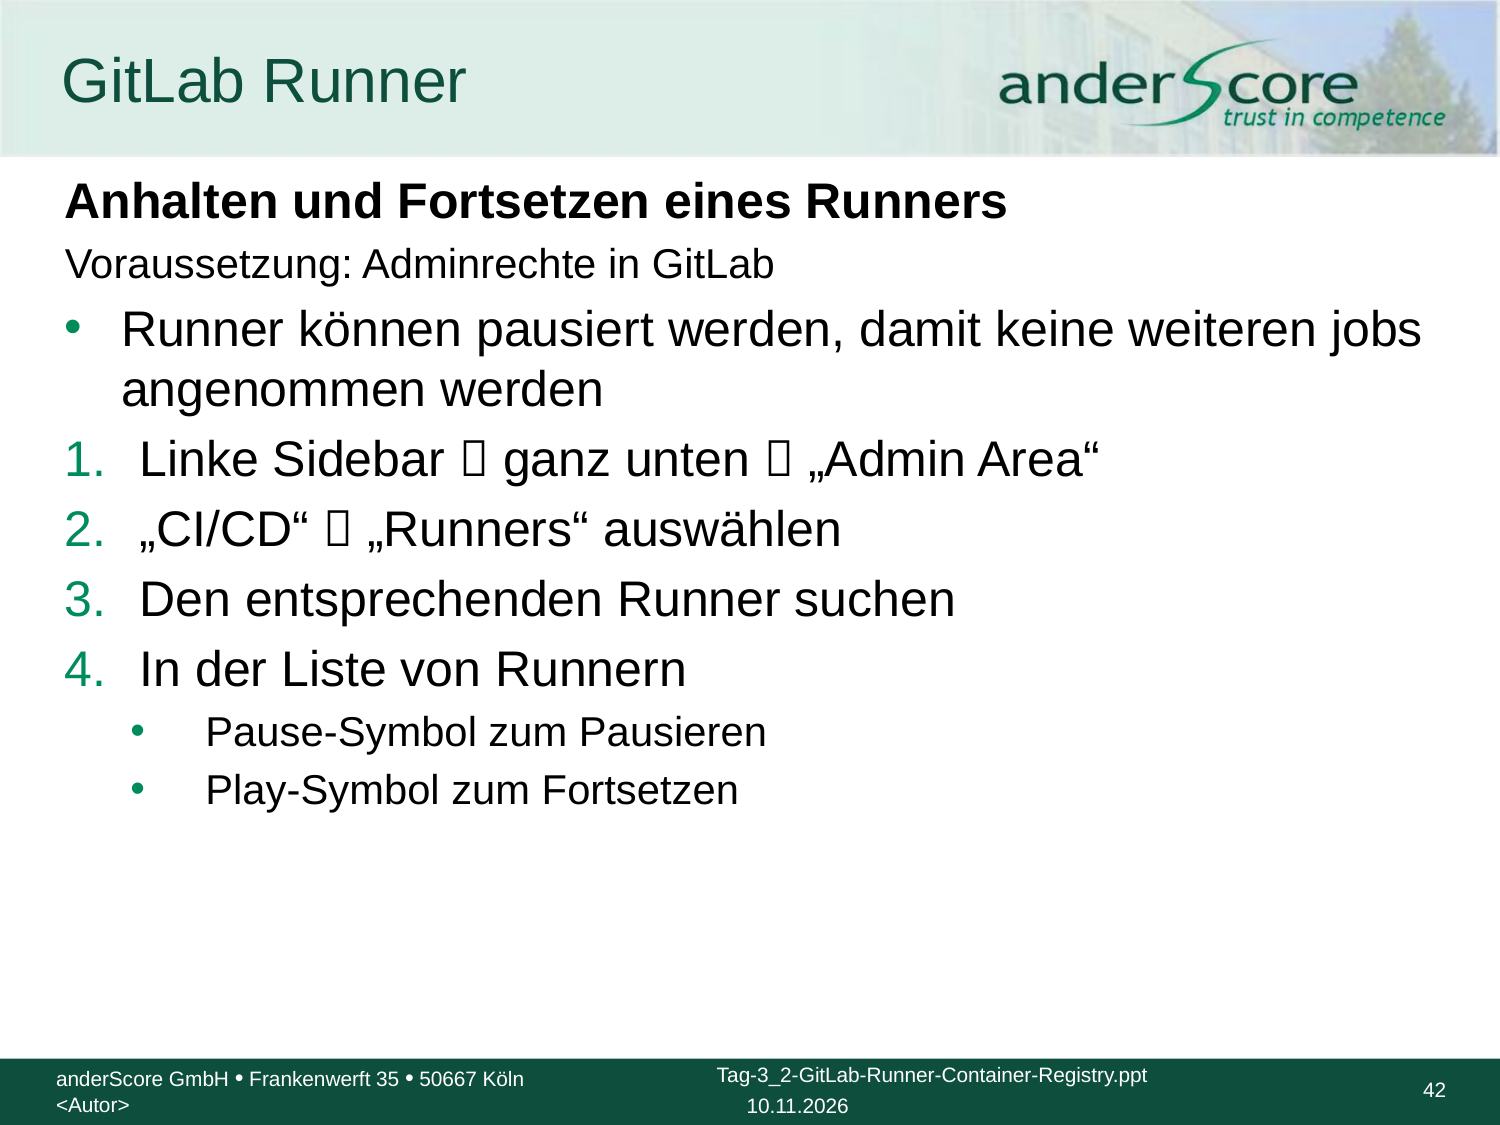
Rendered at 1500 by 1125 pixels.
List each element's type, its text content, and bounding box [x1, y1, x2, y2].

list Anhalten und Fortsetzen eines Runners Voraussetzung: Adminrechte in GitLab Runner können pausiert werden, damit keine weiteren jobs angenommen werden Linke Sidebar  ganz unten  „Admin Area“ „CI/CD“  „Runners“ auswählen Den entsprechenden Runner suchen In der Liste von Runnern Pause-Symbol zum Pausieren Play-Symbol zum Fortsetzen [49, 160, 1447, 1047]
picture [0, 0, 1500, 157]
title GitLab Runner [46, 24, 959, 141]
